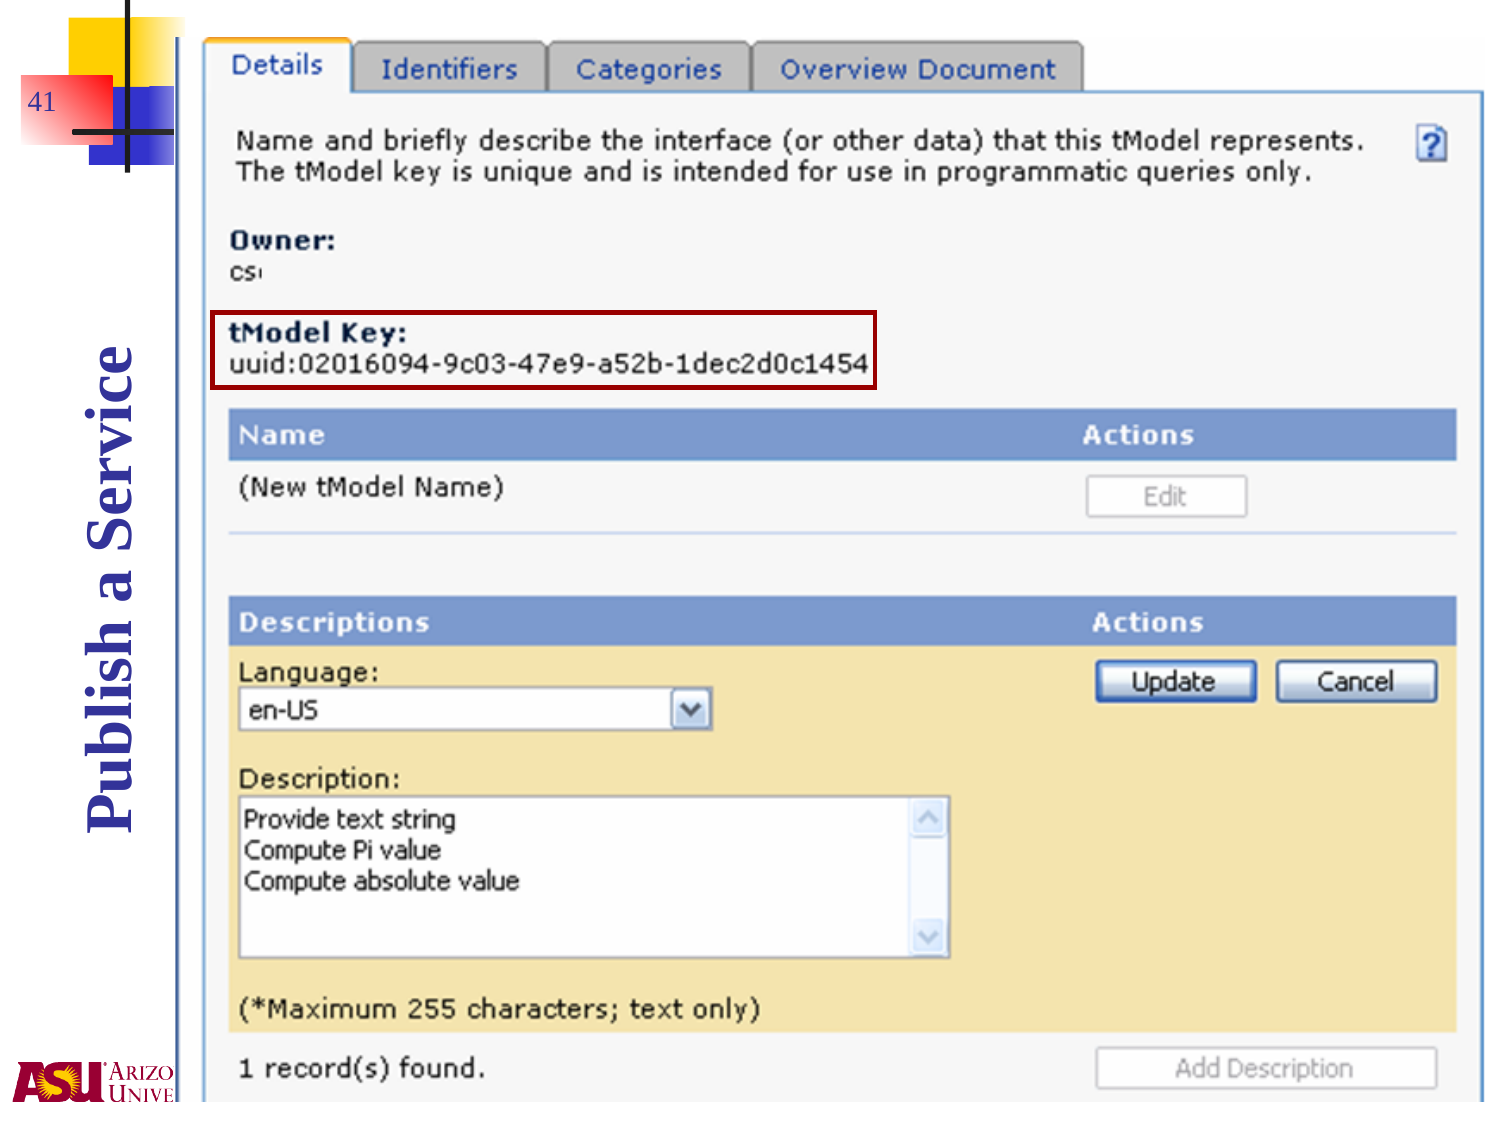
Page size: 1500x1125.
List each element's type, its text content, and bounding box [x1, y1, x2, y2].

title Publish a Service [50, 287, 153, 850]
slide_number 41 [12, 49, 113, 126]
picture [12, 37, 1486, 1102]
